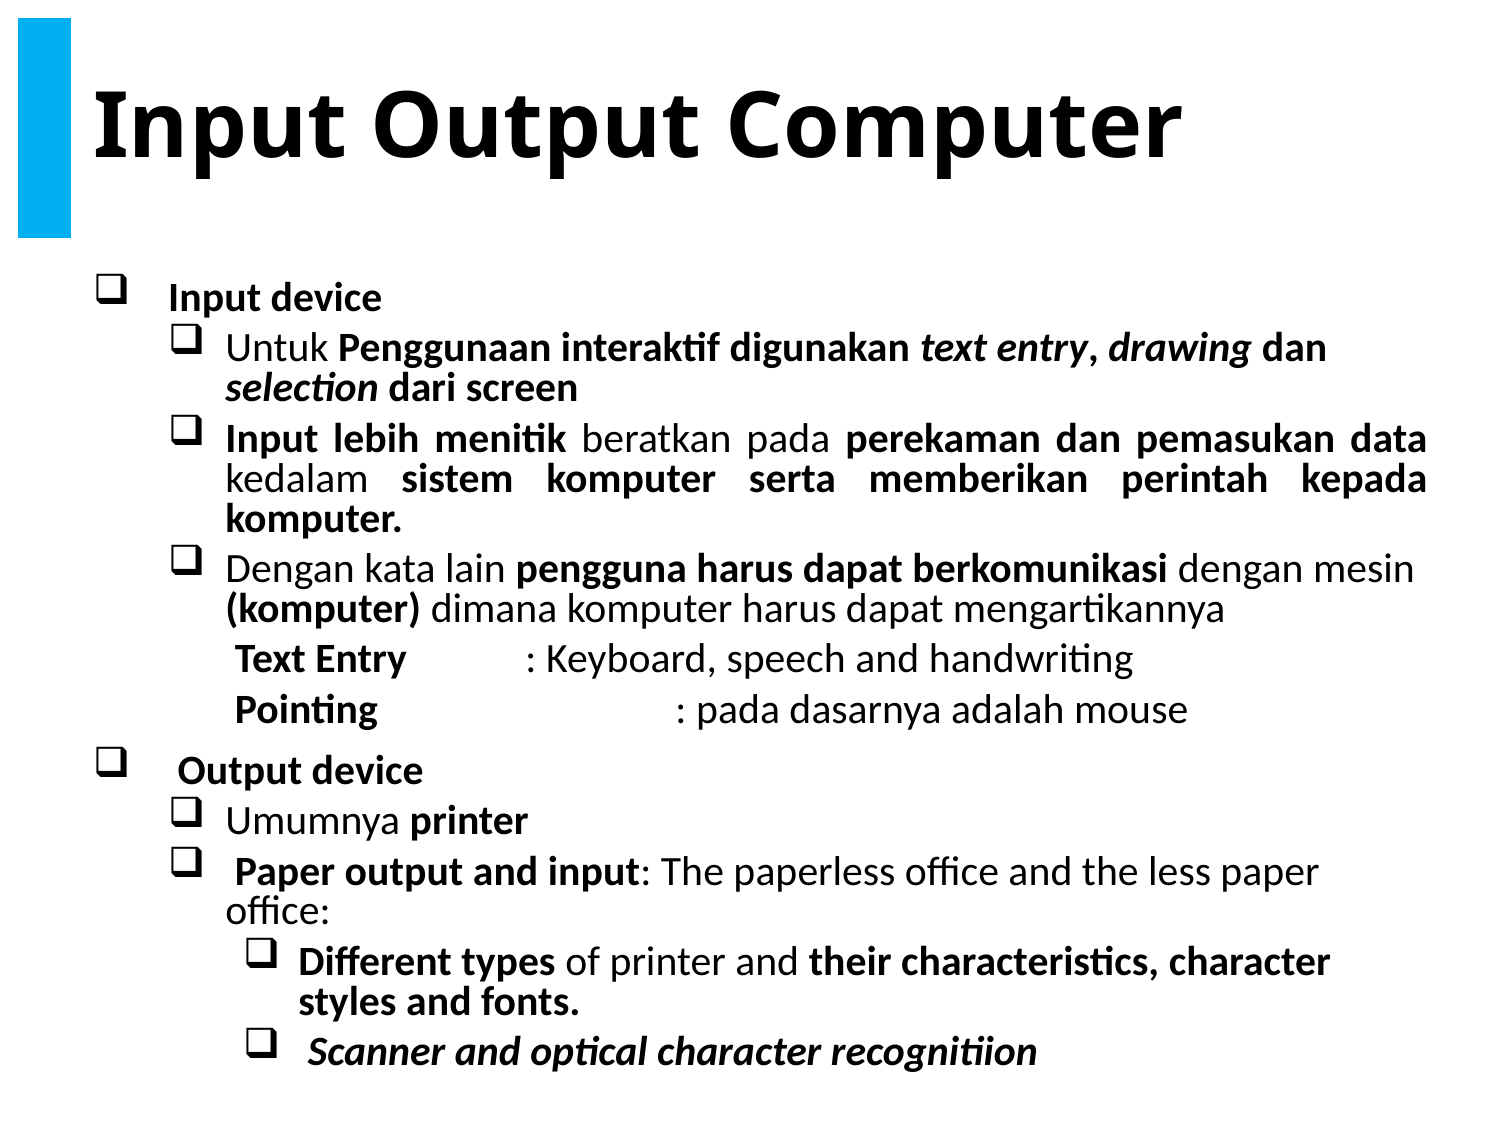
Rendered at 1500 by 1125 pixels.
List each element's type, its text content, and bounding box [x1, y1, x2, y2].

title Input Output Computer [78, 19, 1443, 237]
list Input device Untuk Penggunaan interaktif digunakan text entry, drawing dan selection dari screen Input lebih menitik beratkan pada perekaman dan pemasukan data kedalam sistem komputer serta memberikan perintah kepada komputer. Dengan kata lain pengguna harus dapat berkomunikasi dengan mesin (komputer) dimana komputer harus dapat mengartikannya Text Entry : Keyboard, speech and handwriting Pointing : pada dasarnya adalah mouse Output device Umumnya printer Paper output and input: The paperless office and the less paper office: Different types of printer and their characteristics, character styles and fonts. Scanner and optical character recognitiion [78, 272, 1443, 1070]
